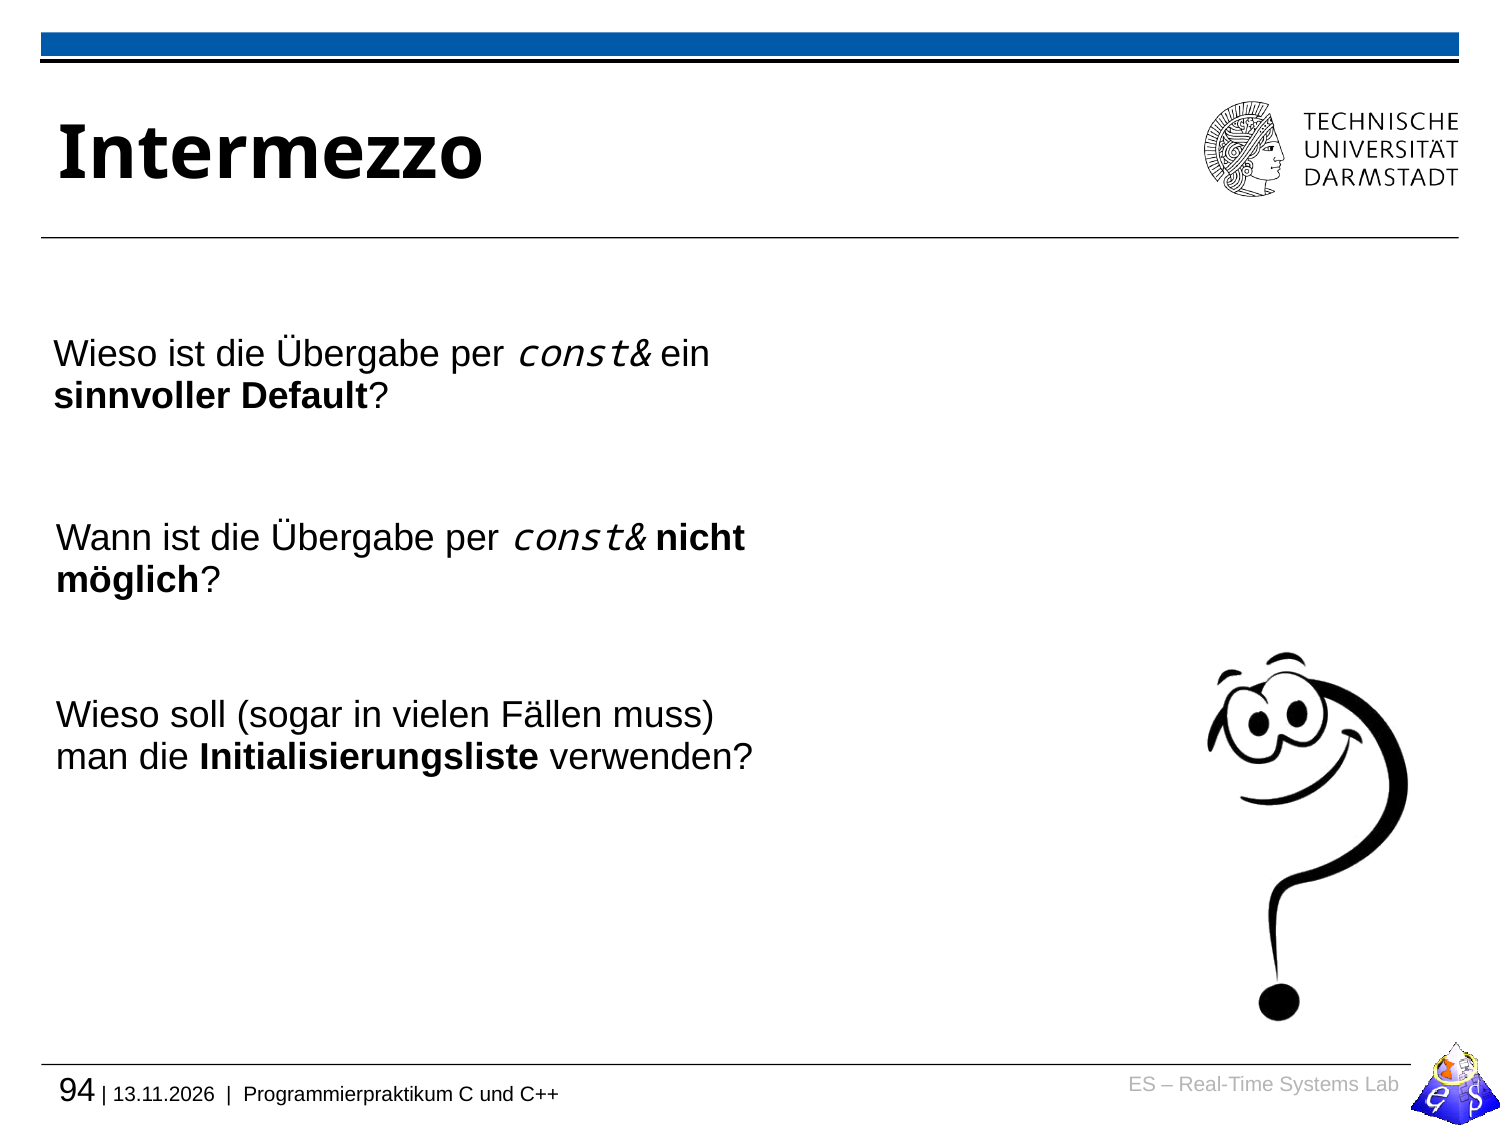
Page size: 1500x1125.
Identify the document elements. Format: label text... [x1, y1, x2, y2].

picture [1187, 84, 1483, 214]
text_box Wann ist die Übergabe per const& nicht möglich? [41, 510, 774, 609]
text_box Wieso soll (sogar in vielen Fällen muss) man die Initialisierungsliste verwenden? [41, 687, 774, 786]
picture [1104, 645, 1483, 1024]
title Intermezzo [58, 80, 1187, 218]
picture [1411, 1041, 1500, 1125]
text_box Wieso ist die Übergabe per const& ein sinnvoller Default? [38, 325, 883, 425]
